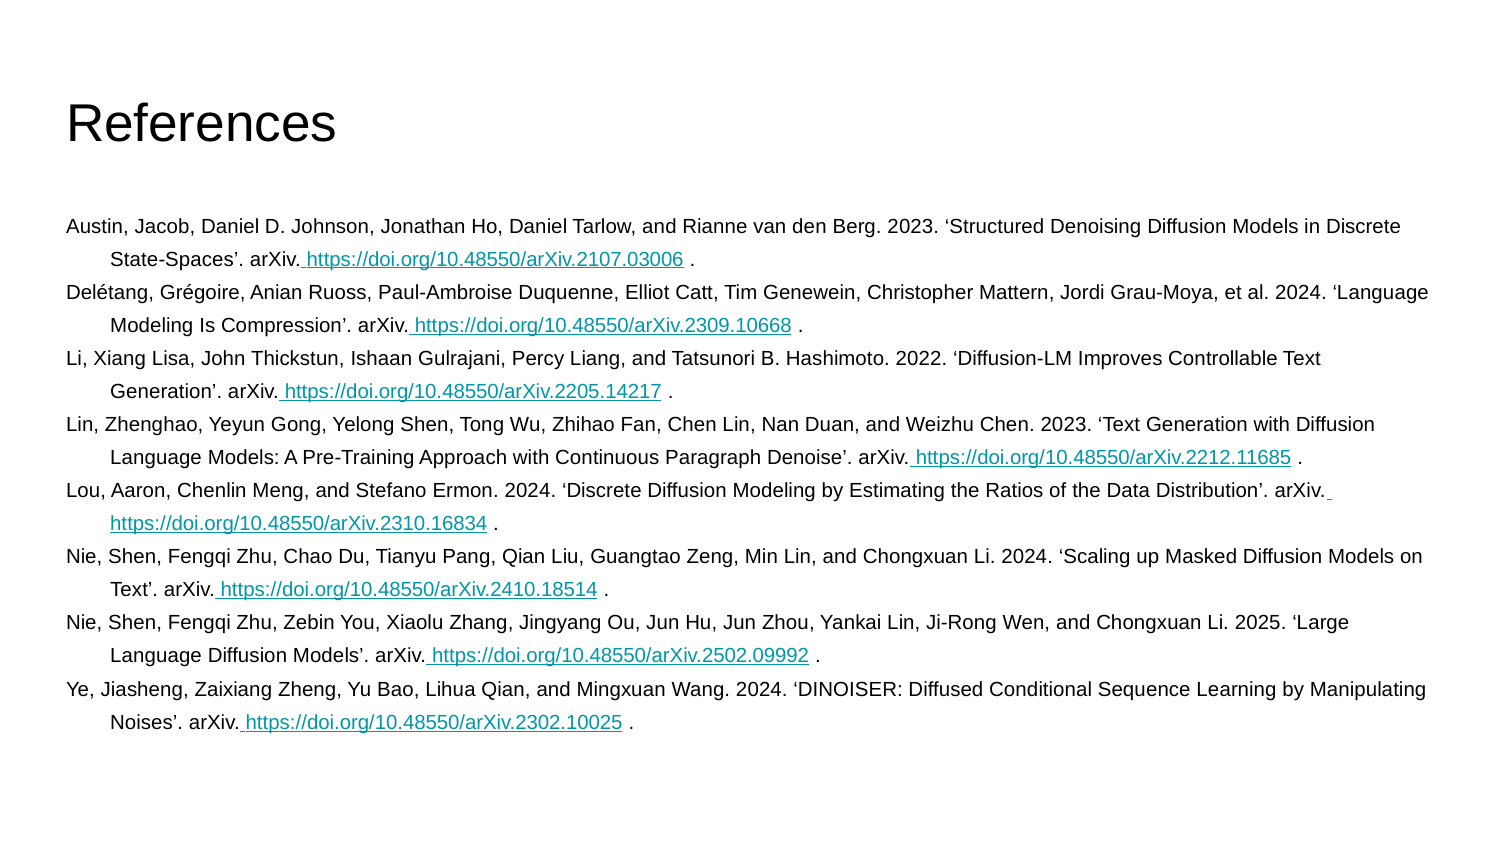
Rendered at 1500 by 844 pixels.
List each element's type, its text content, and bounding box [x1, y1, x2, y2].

list Austin, Jacob, Daniel D. Johnson, Jonathan Ho, Daniel Tarlow, and Rianne van den Berg. 2023. ‘Structured Denoising Diffusion Models in Discrete State-Spaces’. arXiv. https://doi.org/10.48550/arXiv.2107.03006. Delétang, Grégoire, Anian Ruoss, Paul-Ambroise Duquenne, Elliot Catt, Tim Genewein, Christopher Mattern, Jordi Grau-Moya, et al. 2024. ‘Language Modeling Is Compression’. arXiv. https://doi.org/10.48550/arXiv.2309.10668. Li, Xiang Lisa, John Thickstun, Ishaan Gulrajani, Percy Liang, and Tatsunori B. Hashimoto. 2022. ‘Diffusion-LM Improves Controllable Text Generation’. arXiv. https://doi.org/10.48550/arXiv.2205.14217. Lin, Zhenghao, Yeyun Gong, Yelong Shen, Tong Wu, Zhihao Fan, Chen Lin, Nan Duan, and Weizhu Chen. 2023. ‘Text Generation with Diffusion Language Models: A Pre-Training Approach with Continuous Paragraph Denoise’. arXiv. https://doi.org/10.48550/arXiv.2212.11685. Lou, Aaron, Chenlin Meng, and Stefano Ermon. 2024. ‘Discrete Diffusion Modeling by Estimating the Ratios of the Data Distribution’. arXiv. https://doi.org/10.48550/arXiv.2310.16834. Nie, Shen, Fengqi Zhu, Chao Du, Tianyu Pang, Qian Liu, Guangtao Zeng, Min Lin, and Chongxuan Li. 2024. ‘Scaling up Masked Diffusion Models on Text’. arXiv. https://doi.org/10.48550/arXiv.2410.18514. Nie, Shen, Fengqi Zhu, Zebin You, Xiaolu Zhang, Jingyang Ou, Jun Hu, Jun Zhou, Yankai Lin, Ji-Rong Wen, and Chongxuan Li. 2025. ‘Large Language Diffusion Models’. arXiv. https://doi.org/10.48550/arXiv.2502.09992. Ye, Jiasheng, Zaixiang Zheng, Yu Bao, Lihua Qian, and Mingxuan Wang. 2024. ‘DINOISER: Diffused Conditional Sequence Learning by Manipulating Noises’. arXiv. https://doi.org/10.48550/arXiv.2302.10025. [51, 189, 1449, 750]
title References [51, 72, 1449, 167]
